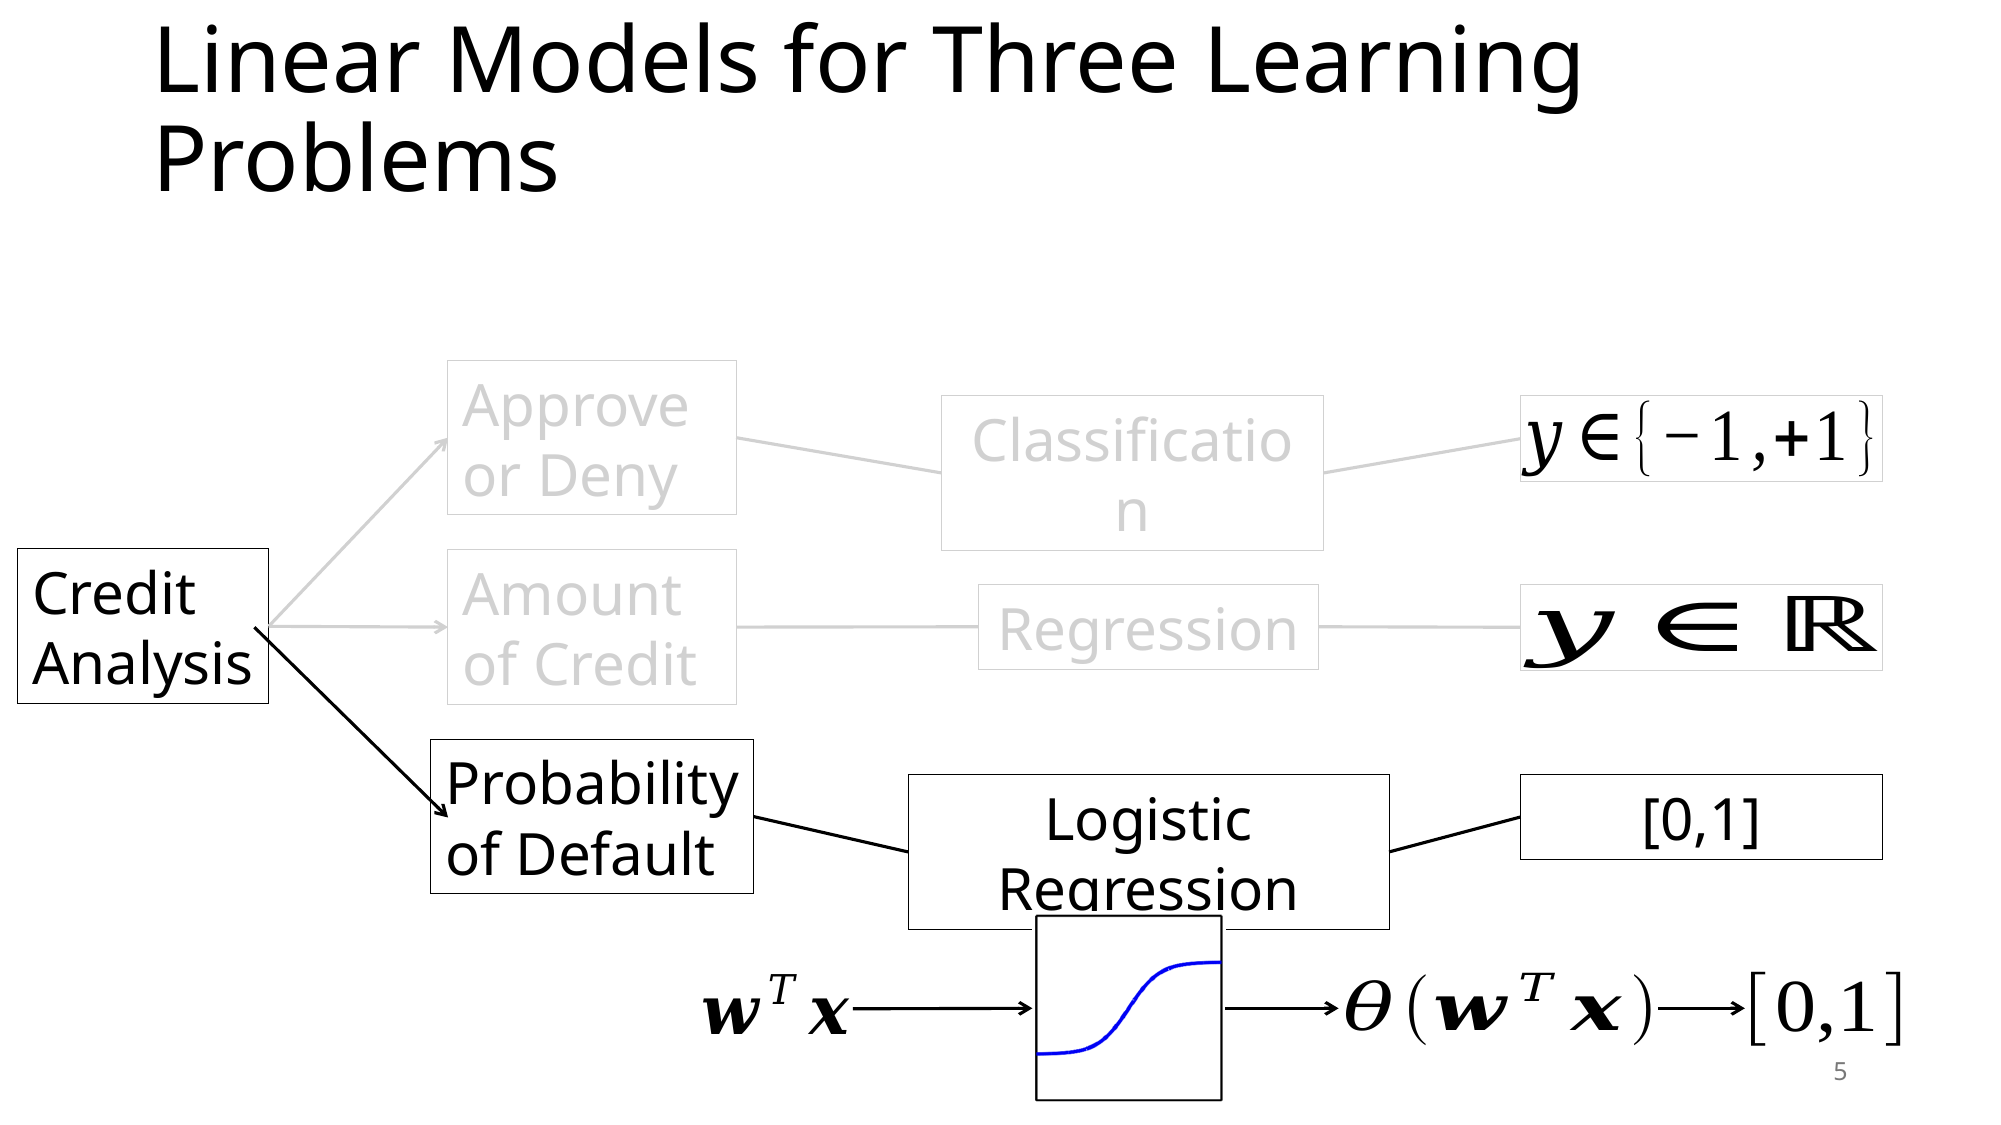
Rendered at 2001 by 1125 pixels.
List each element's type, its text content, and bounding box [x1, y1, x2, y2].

text_box Classification [941, 395, 1324, 551]
text_box Logistic Regression [908, 774, 1390, 930]
text_box Amount of Credit [449, 549, 737, 705]
slide_number 5 [1412, 1042, 1863, 1103]
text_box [253, 438, 449, 628]
picture [1031, 911, 1226, 1106]
text_box Regression [978, 584, 1319, 670]
text_box Credit Analysis [17, 548, 253, 704]
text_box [253, 628, 449, 818]
text_box Probability of Default [430, 739, 754, 894]
title Linear Models for Three Learning Problems [137, 3, 1863, 221]
text_box Approve or Deny [447, 360, 737, 515]
